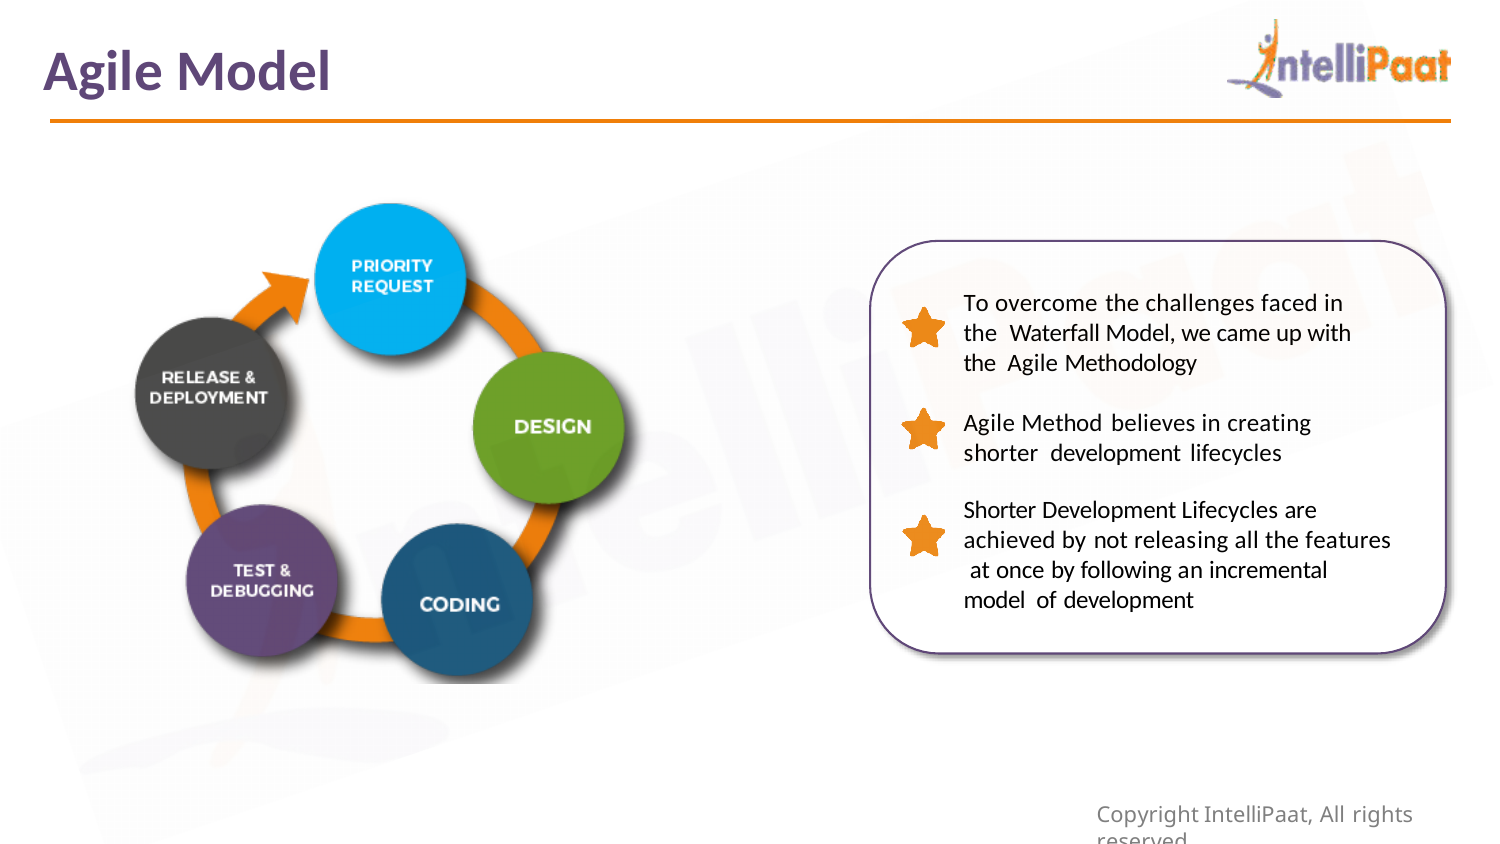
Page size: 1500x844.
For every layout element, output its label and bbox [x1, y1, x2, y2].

text_box [0, 0, 1494, 844]
